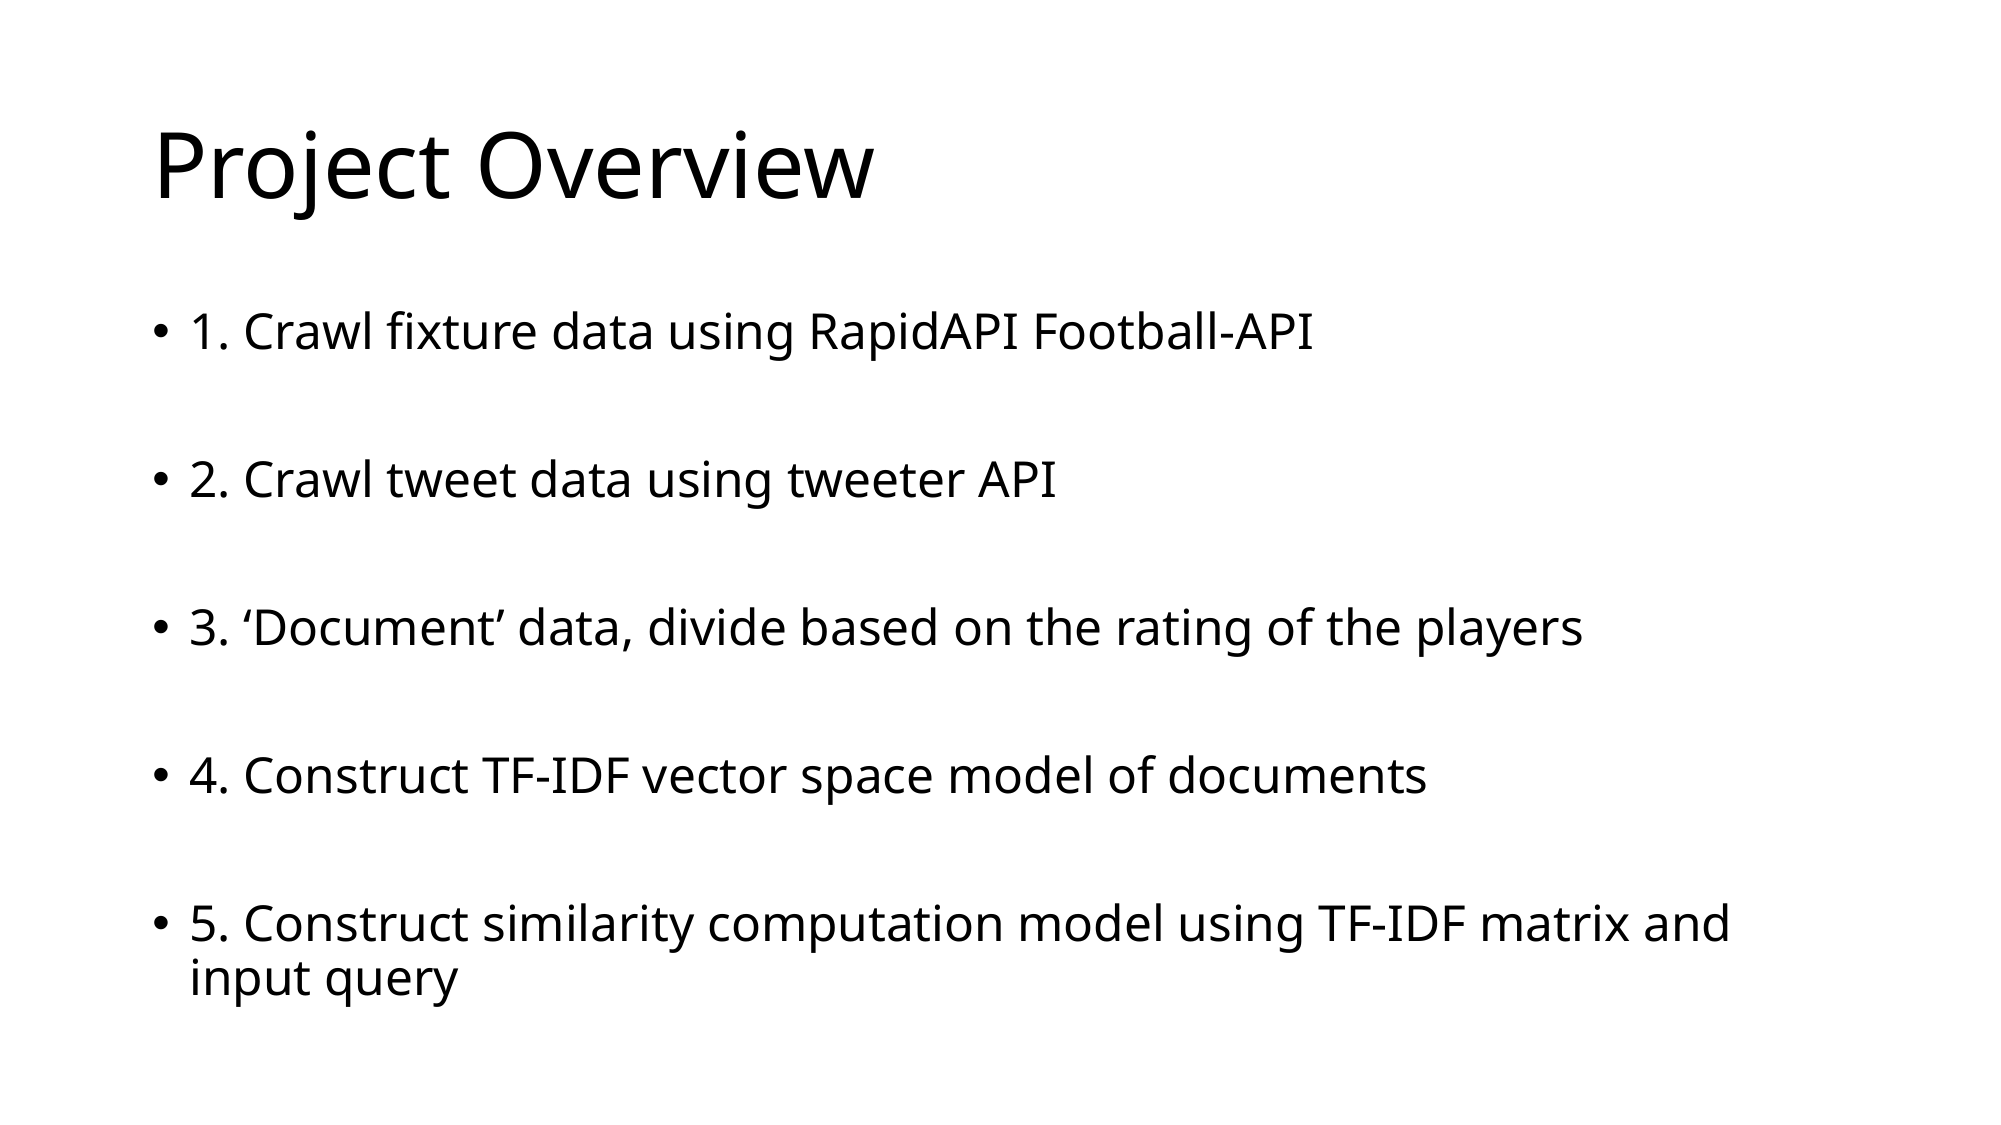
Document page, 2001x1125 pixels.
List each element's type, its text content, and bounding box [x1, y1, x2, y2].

list 1. Crawl fixture data using RapidAPI Football-API 2. Crawl tweet data using tweeter API 3. ‘Document’ data, divide based on the rating of the players 4. Construct TF-IDF vector space model of documents 5. Construct similarity computation model using TF-IDF matrix and input query [137, 299, 1863, 1014]
title Project Overview [137, 59, 1863, 278]
